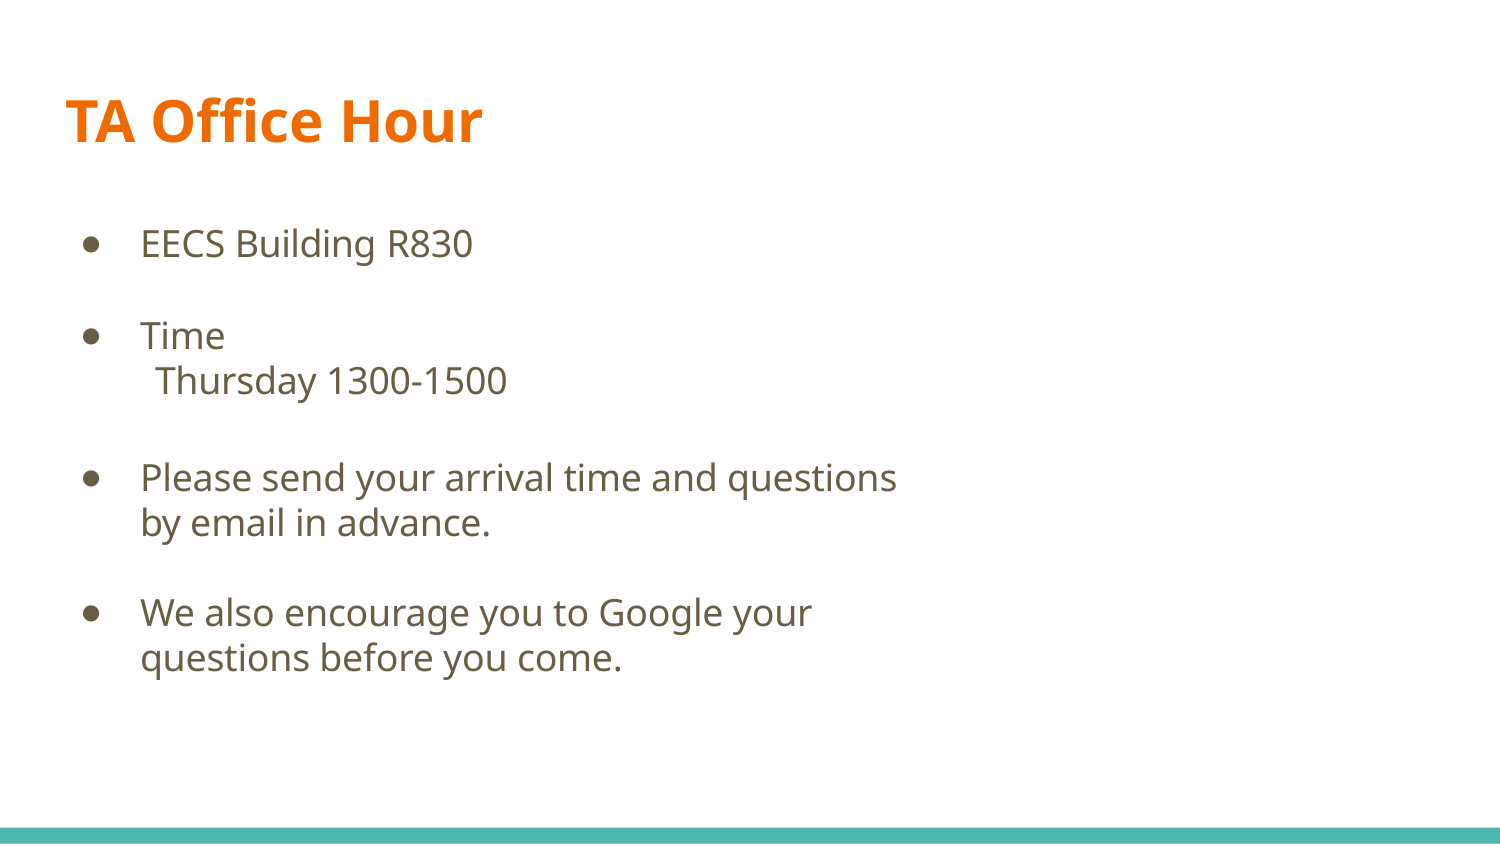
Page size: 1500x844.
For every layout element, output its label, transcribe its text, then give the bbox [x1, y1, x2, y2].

title TA Ofﬁce Hour [63, 81, 713, 225]
text_box EECS Building R830 Time Thursday 1300-1500 Please send your arrival time and questions by email in advance. We also encourage you to Google your questions before you come. [77, 218, 913, 844]
